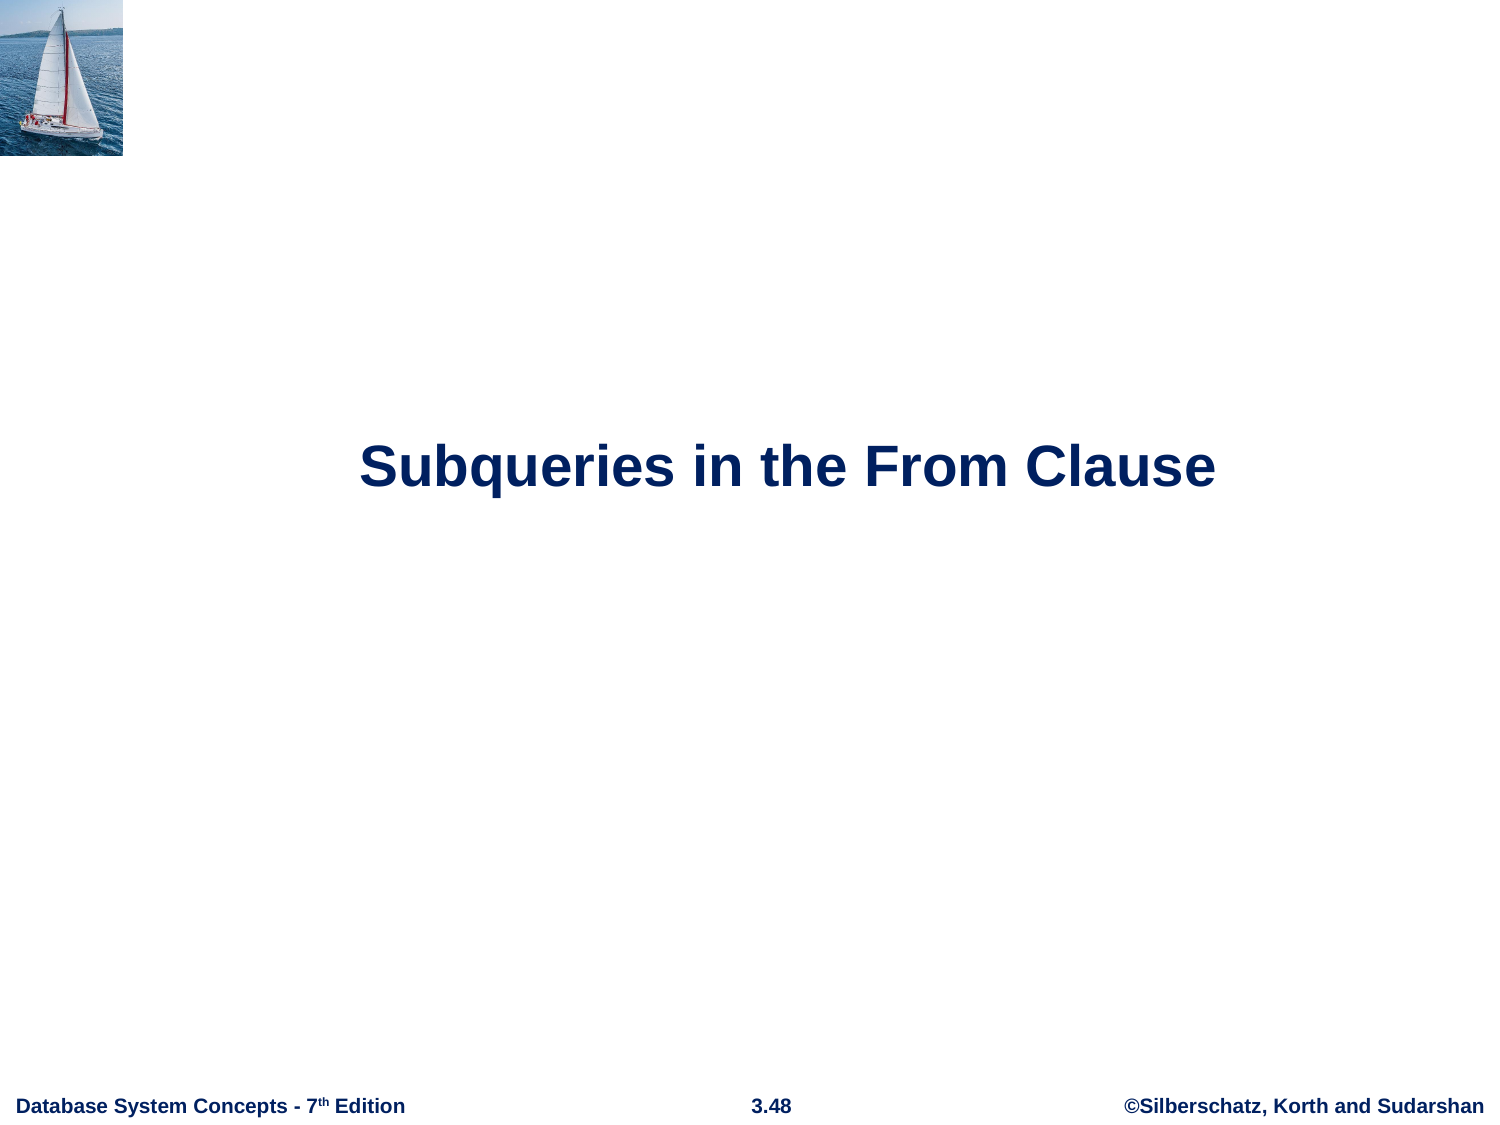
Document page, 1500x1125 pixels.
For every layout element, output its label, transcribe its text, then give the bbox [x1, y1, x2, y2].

title Subqueries in the From Clause [125, 404, 1452, 506]
picture [0, 0, 123, 156]
